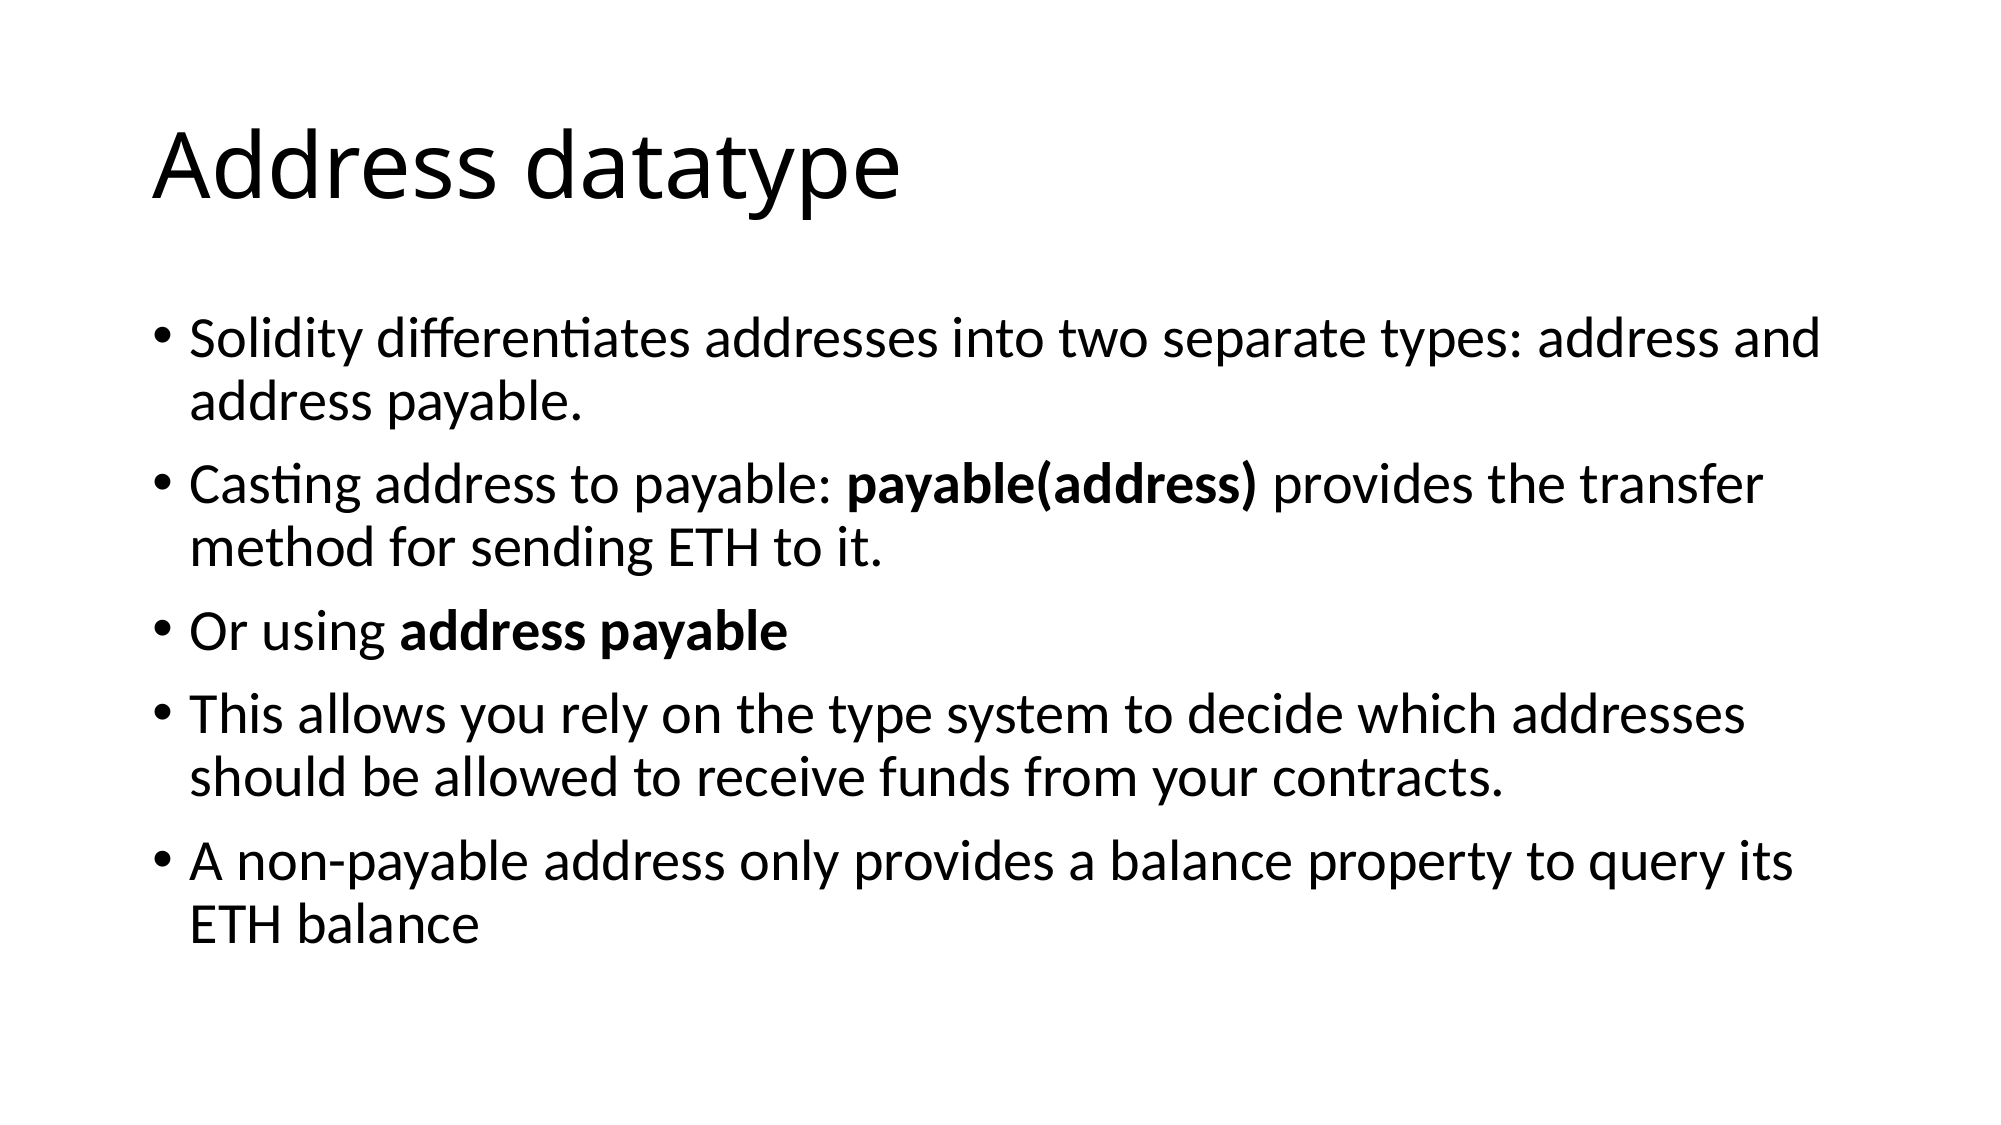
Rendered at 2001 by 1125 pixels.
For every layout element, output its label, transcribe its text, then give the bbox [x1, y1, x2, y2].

title Address datatype [137, 59, 1863, 278]
list Solidity differentiates addresses into two separate types: address and address payable. Casting address to payable: payable(address) provides the transfer method for sending ETH to it. Or using address payable This allows you rely on the type system to decide which addresses should be allowed to receive funds from your contracts. A non-payable address only provides a balance property to query its ETH balance [137, 299, 1863, 1014]
